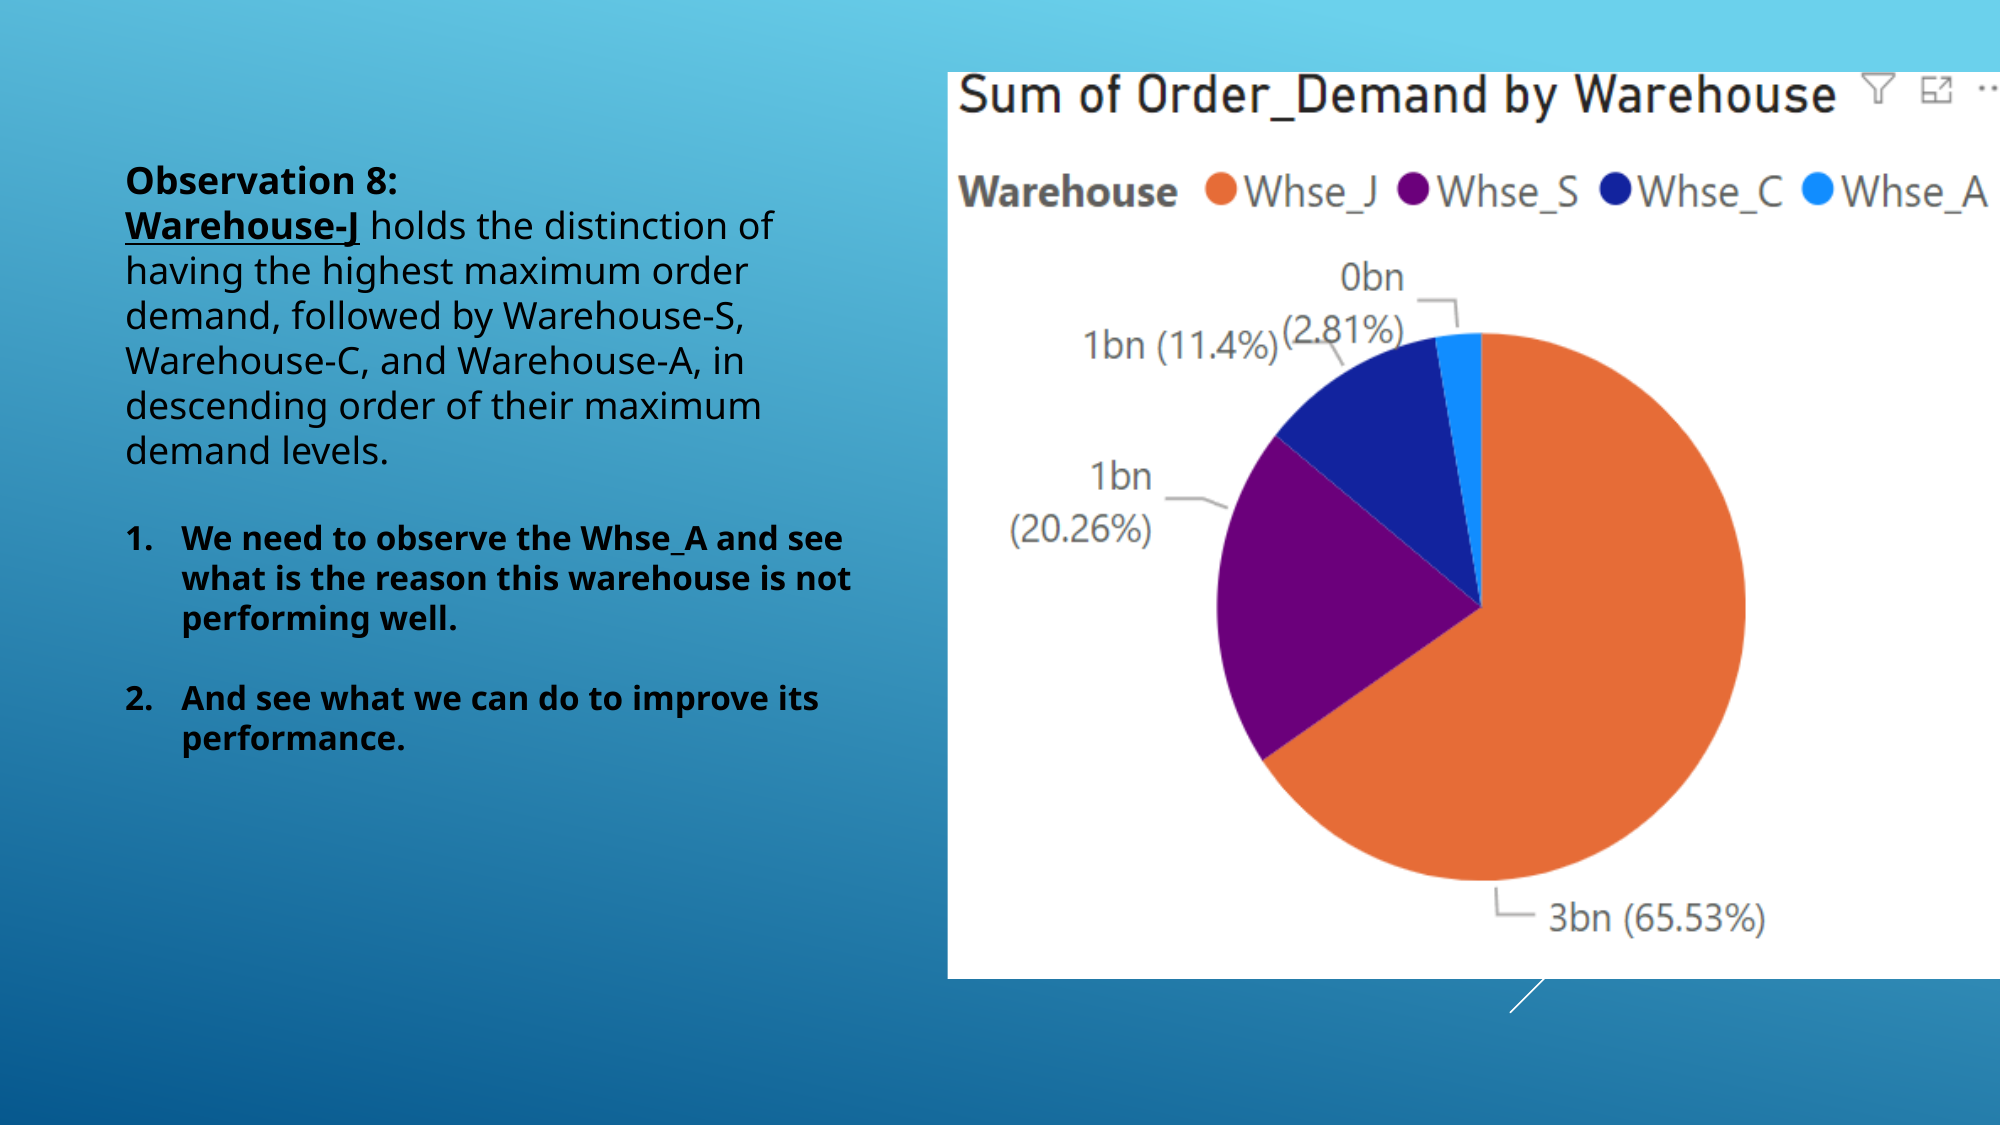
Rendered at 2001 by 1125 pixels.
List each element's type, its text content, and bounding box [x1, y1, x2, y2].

text_box Observation 8: Warehouse-J holds the distinction of having the highest maximum order demand, followed by Warehouse-S, Warehouse-C, and Warehouse-A, in descending order of their maximum demand levels. We need to observe the Whse_A and see what is the reason this warehouse is not performing well. And see what we can do to improve its performance. [110, 149, 869, 764]
picture [947, 72, 2000, 979]
